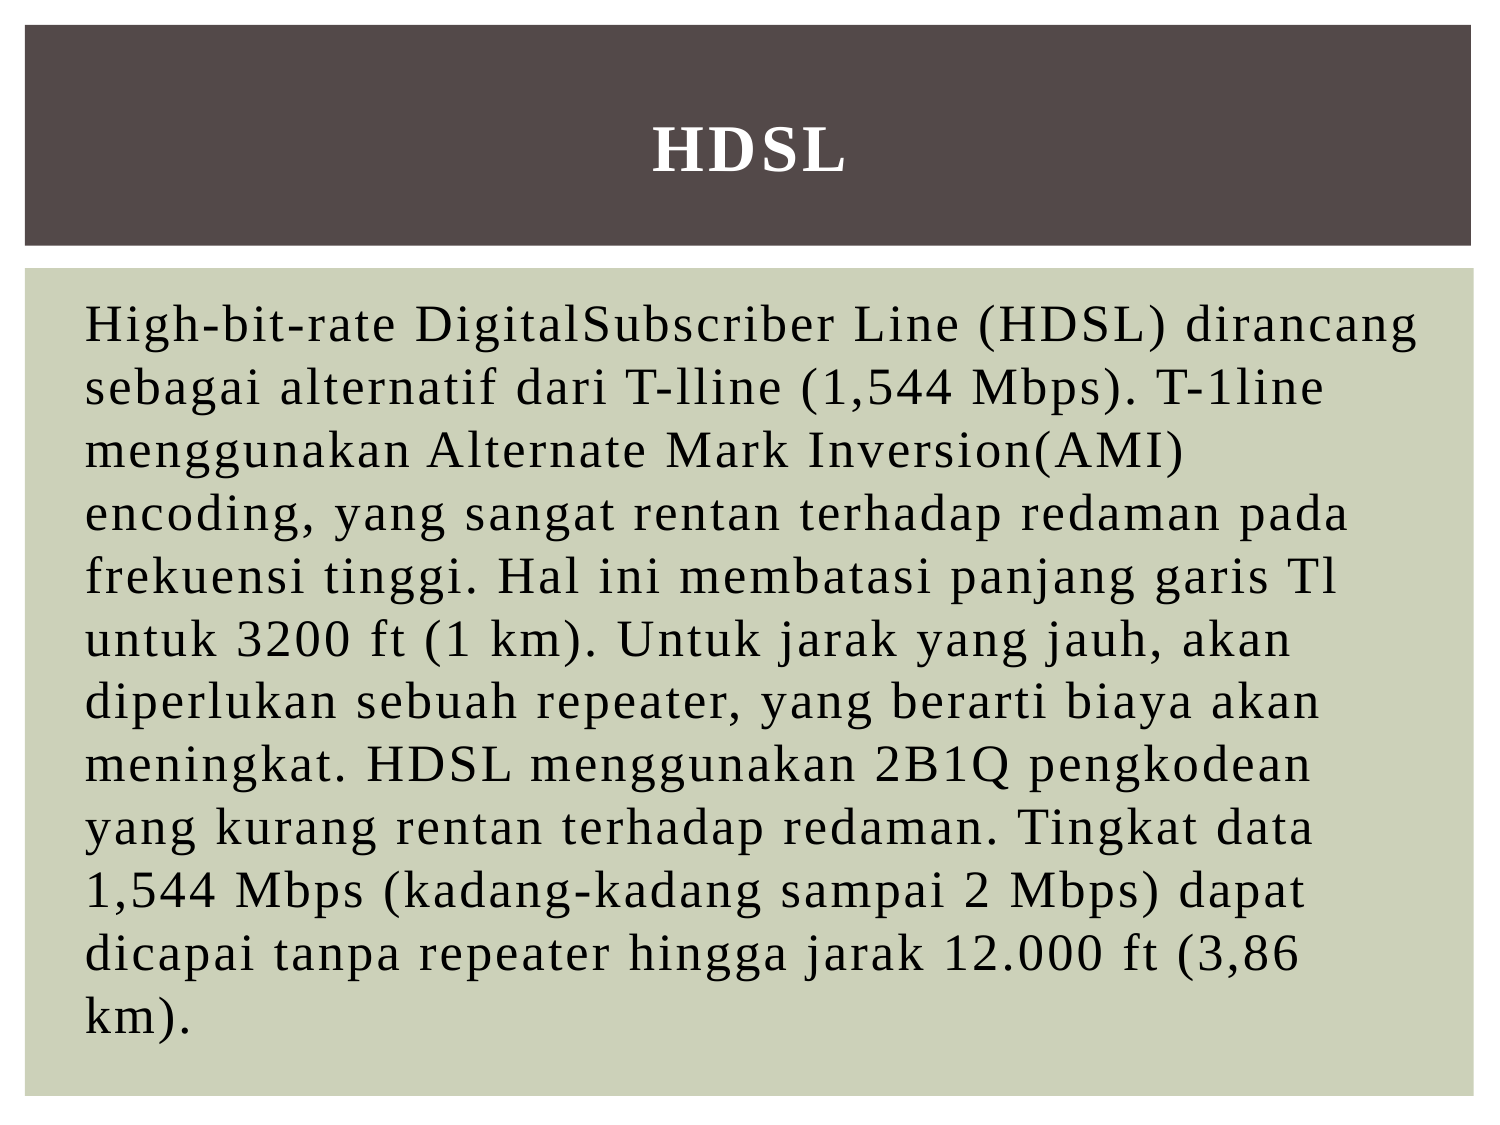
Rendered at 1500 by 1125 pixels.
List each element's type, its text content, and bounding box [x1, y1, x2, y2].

title hdsl [62, 58, 1438, 232]
list High-bit-rate DigitalSubscriber Line (HDSL) dirancang sebagai alternatif dari T-lline (1,544 Mbps). T-1line menggunakan Alternate Mark Inversion(AMI) encoding, yang sangat rentan terhadap redaman pada frekuensi tinggi. Hal ini membatasi panjang garis Tl untuk 3200 ft (1 km). Untuk jarak yang jauh, akan diperlukan sebuah repeater, yang berarti biaya akan meningkat. HDSL menggunakan 2B1Q pengkodean yang kurang rentan terhadap redaman. Tingkat data 1,544 Mbps (kadang-kadang sampai 2 Mbps) dapat dicapai tanpa repeater hingga jarak 12.000 ft (3,86 km). [62, 281, 1442, 1059]
